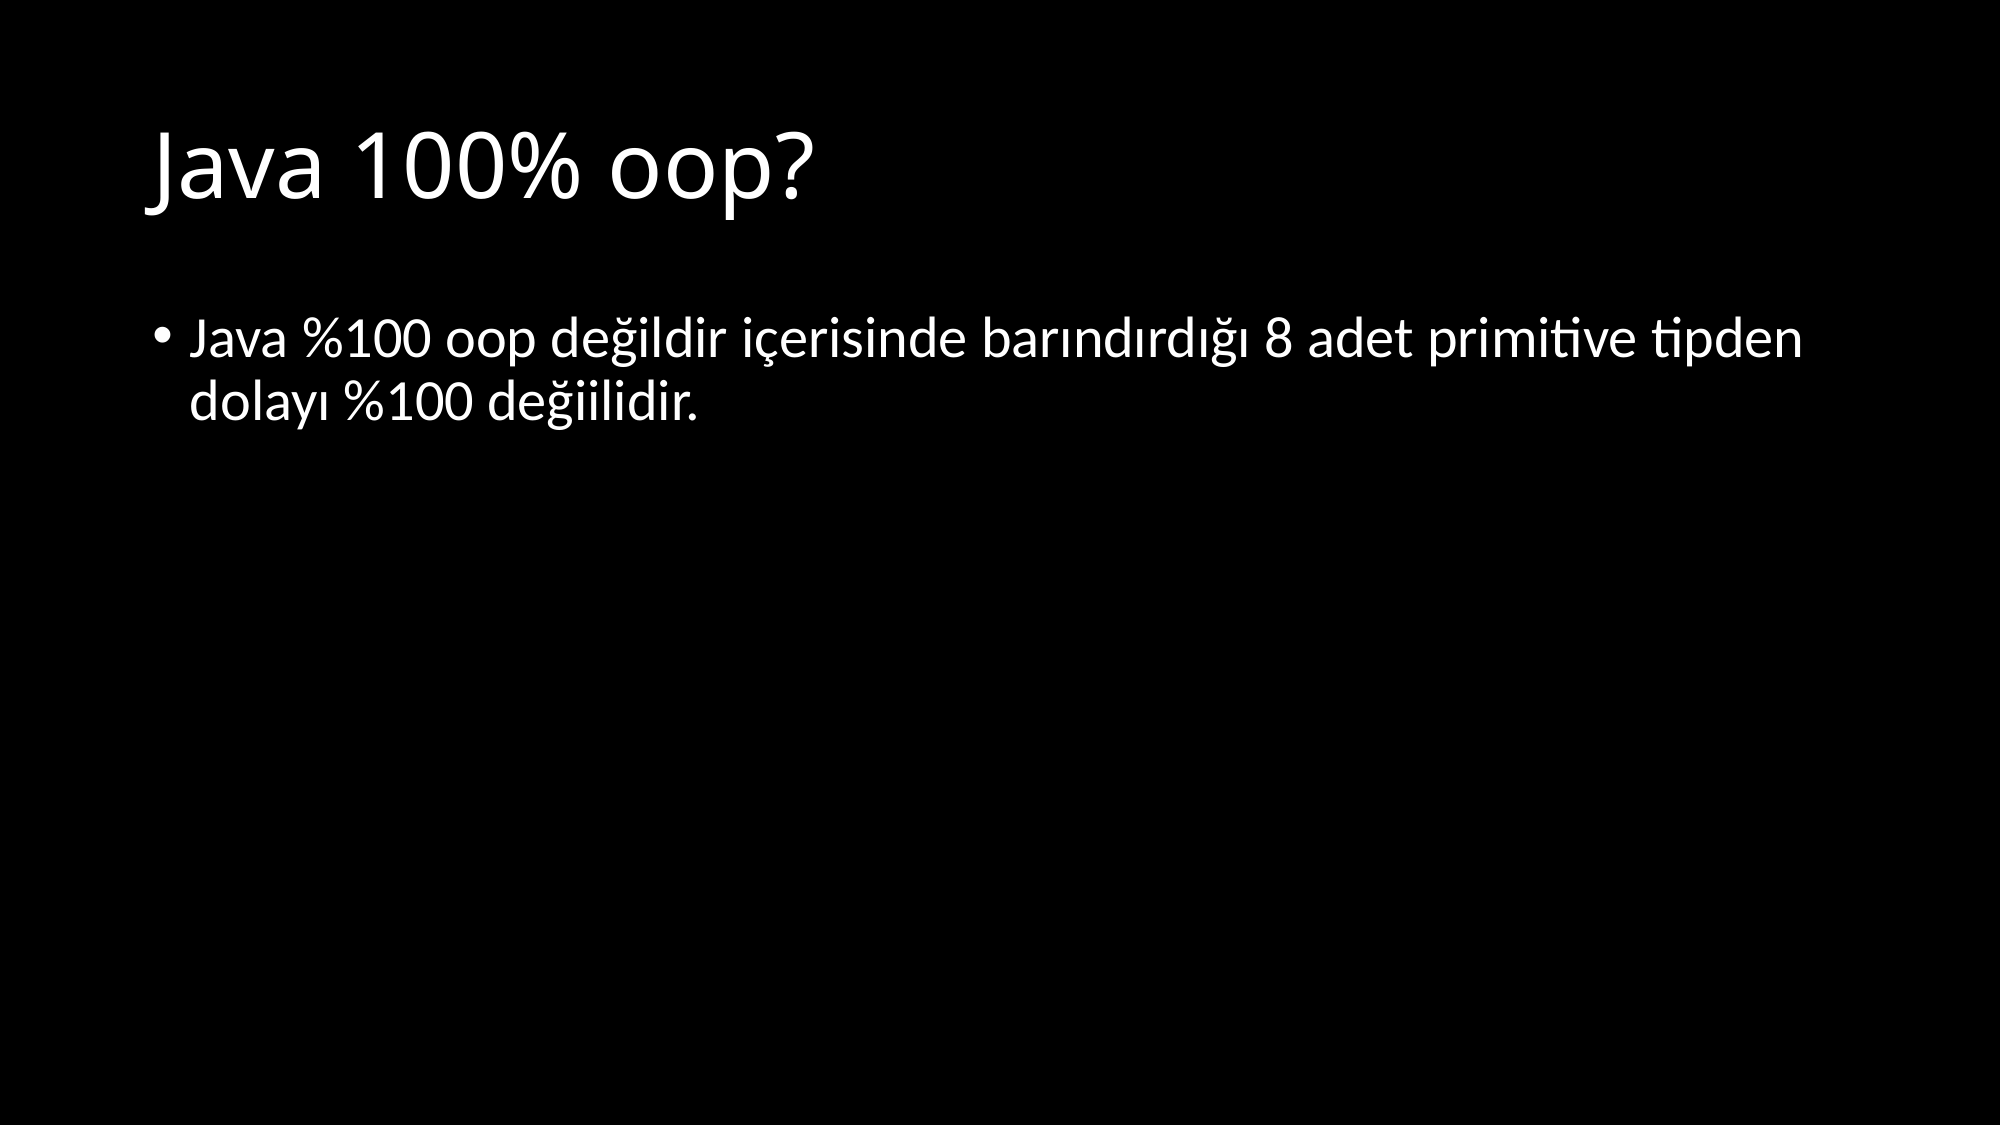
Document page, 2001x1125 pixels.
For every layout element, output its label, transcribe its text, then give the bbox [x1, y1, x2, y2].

title Java 100% oop? [137, 59, 1863, 278]
list Java %100 oop değildir içerisinde barındırdığı 8 adet primitive tipden dolayı %100 değiilidir. [137, 299, 1863, 1014]
